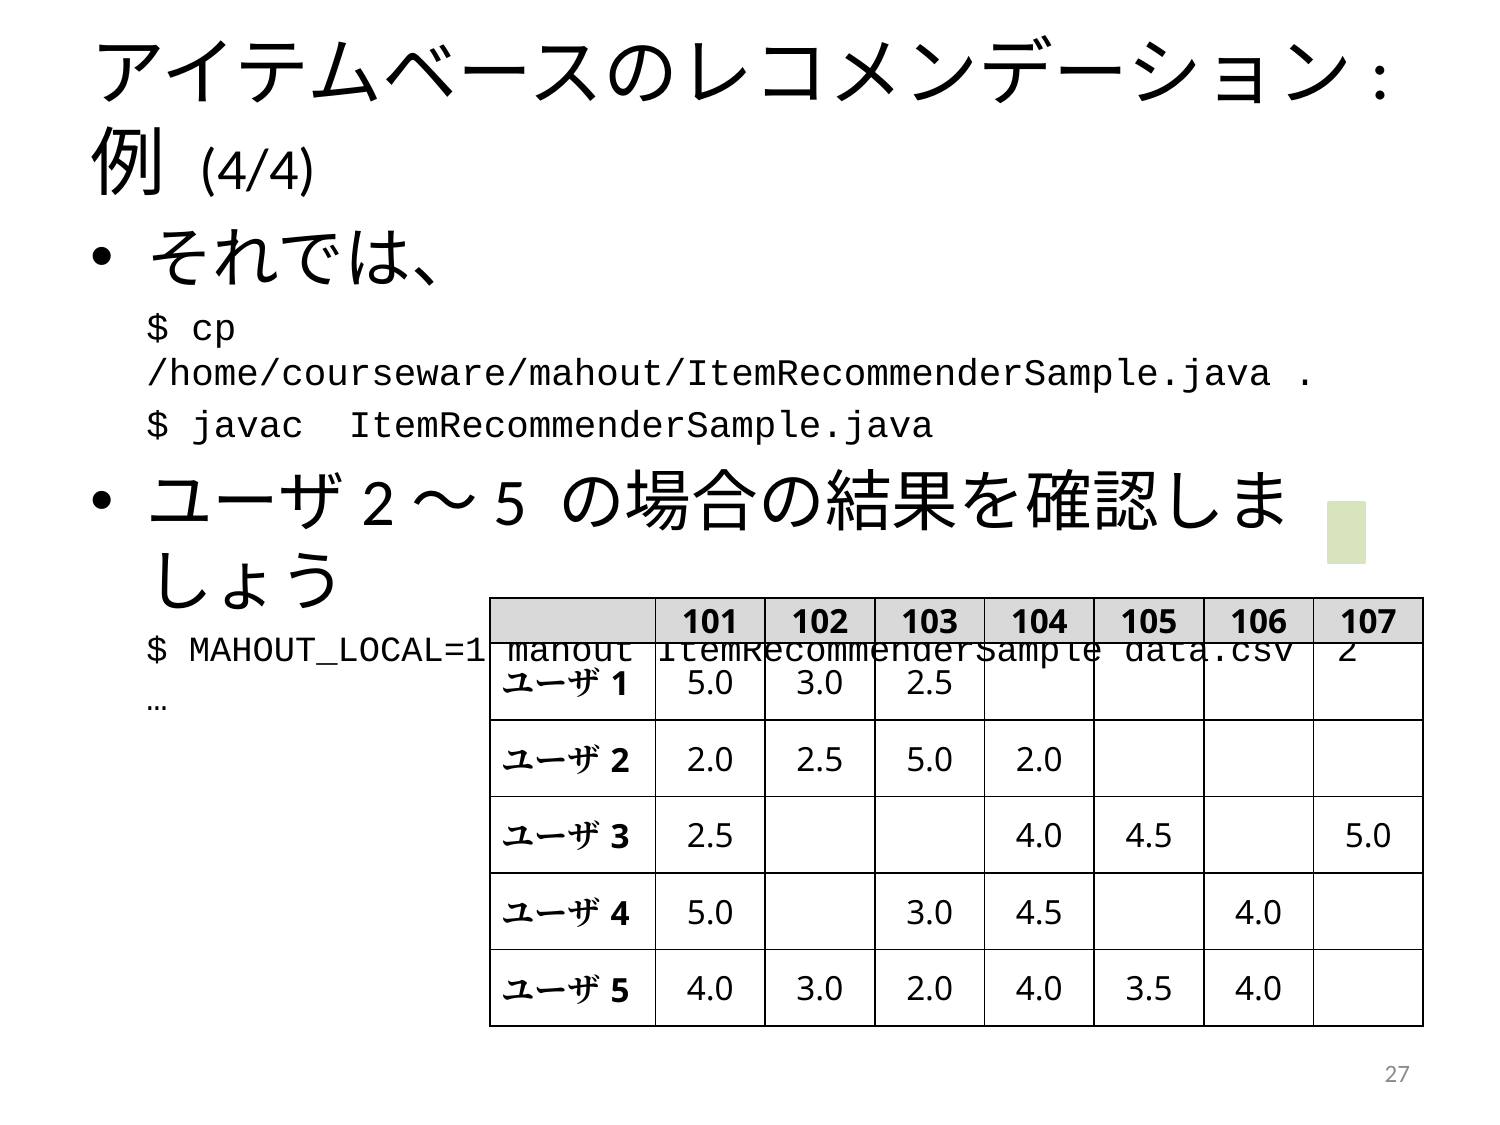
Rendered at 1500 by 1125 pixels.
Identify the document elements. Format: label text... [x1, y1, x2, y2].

table_cell [766, 797, 874, 872]
table_cell 2.5 [876, 644, 984, 719]
list それでは、 $ cp /home/courseware/mahout/ItemRecommenderSample.java . $ javac ItemRecommenderSample.java ユーザ2～5 の場合の結果を確認しましょう $ MAHOUT_LOCAL=1 mahout ItemRecommenderSample data.csv 2 … [74, 207, 1426, 1036]
table_cell [985, 644, 1093, 719]
table_cell 5.0 [656, 874, 764, 949]
title アイテムベースのレコメンデーション:例 (4/4) [74, 44, 1471, 185]
table_cell 3.5 [1095, 950, 1203, 1025]
table_header 106 [1205, 599, 1313, 642]
table_cell ユーザ3 [491, 797, 655, 872]
table_cell ユーザ4 [491, 874, 655, 949]
table_cell [1095, 874, 1203, 949]
table_cell 5.0 [656, 644, 764, 719]
table_cell 4.0 [1205, 874, 1313, 949]
table_cell [1205, 797, 1313, 872]
table_header 107 [1314, 599, 1422, 642]
table_header 103 [876, 599, 984, 642]
table_cell ユーザ2 [491, 721, 655, 796]
slide_number 26 [1074, 1042, 1425, 1103]
table_cell [1095, 644, 1203, 719]
table_cell 4.0 [656, 950, 764, 1025]
table_cell 4.0 [1205, 950, 1313, 1025]
table_cell 5.0 [1314, 797, 1422, 872]
table_cell 2.5 [766, 721, 874, 796]
table_cell [876, 797, 984, 872]
table_cell [766, 874, 874, 949]
table_cell 4.0 [985, 797, 1093, 872]
table_cell [1205, 721, 1313, 796]
table_cell 4.0 [985, 950, 1093, 1025]
table_cell [1314, 721, 1422, 796]
table_cell 2.0 [876, 950, 984, 1025]
table_header 105 [1095, 599, 1203, 642]
table_header 102 [766, 599, 874, 642]
table_header [491, 599, 655, 642]
table_cell 2.5 [656, 797, 764, 872]
table_cell [1205, 644, 1313, 719]
table_cell [1314, 644, 1422, 719]
table_cell [1314, 874, 1422, 949]
table_cell 4.5 [1095, 797, 1203, 872]
table_cell 2.0 [656, 721, 764, 796]
table_header 104 [985, 599, 1093, 642]
table_cell 3.0 [766, 644, 874, 719]
table_cell ユーザ5 [491, 950, 655, 1025]
table_cell 5.0 [876, 721, 984, 796]
table_cell 4.5 [985, 874, 1093, 949]
table_cell 3.0 [766, 950, 874, 1025]
table_cell ユーザ1 [491, 644, 655, 719]
table_cell 3.0 [876, 874, 984, 949]
table_cell 2.0 [985, 721, 1093, 796]
table_header 101 [656, 599, 764, 642]
table_cell [1095, 721, 1203, 796]
table_cell [1314, 950, 1422, 1025]
